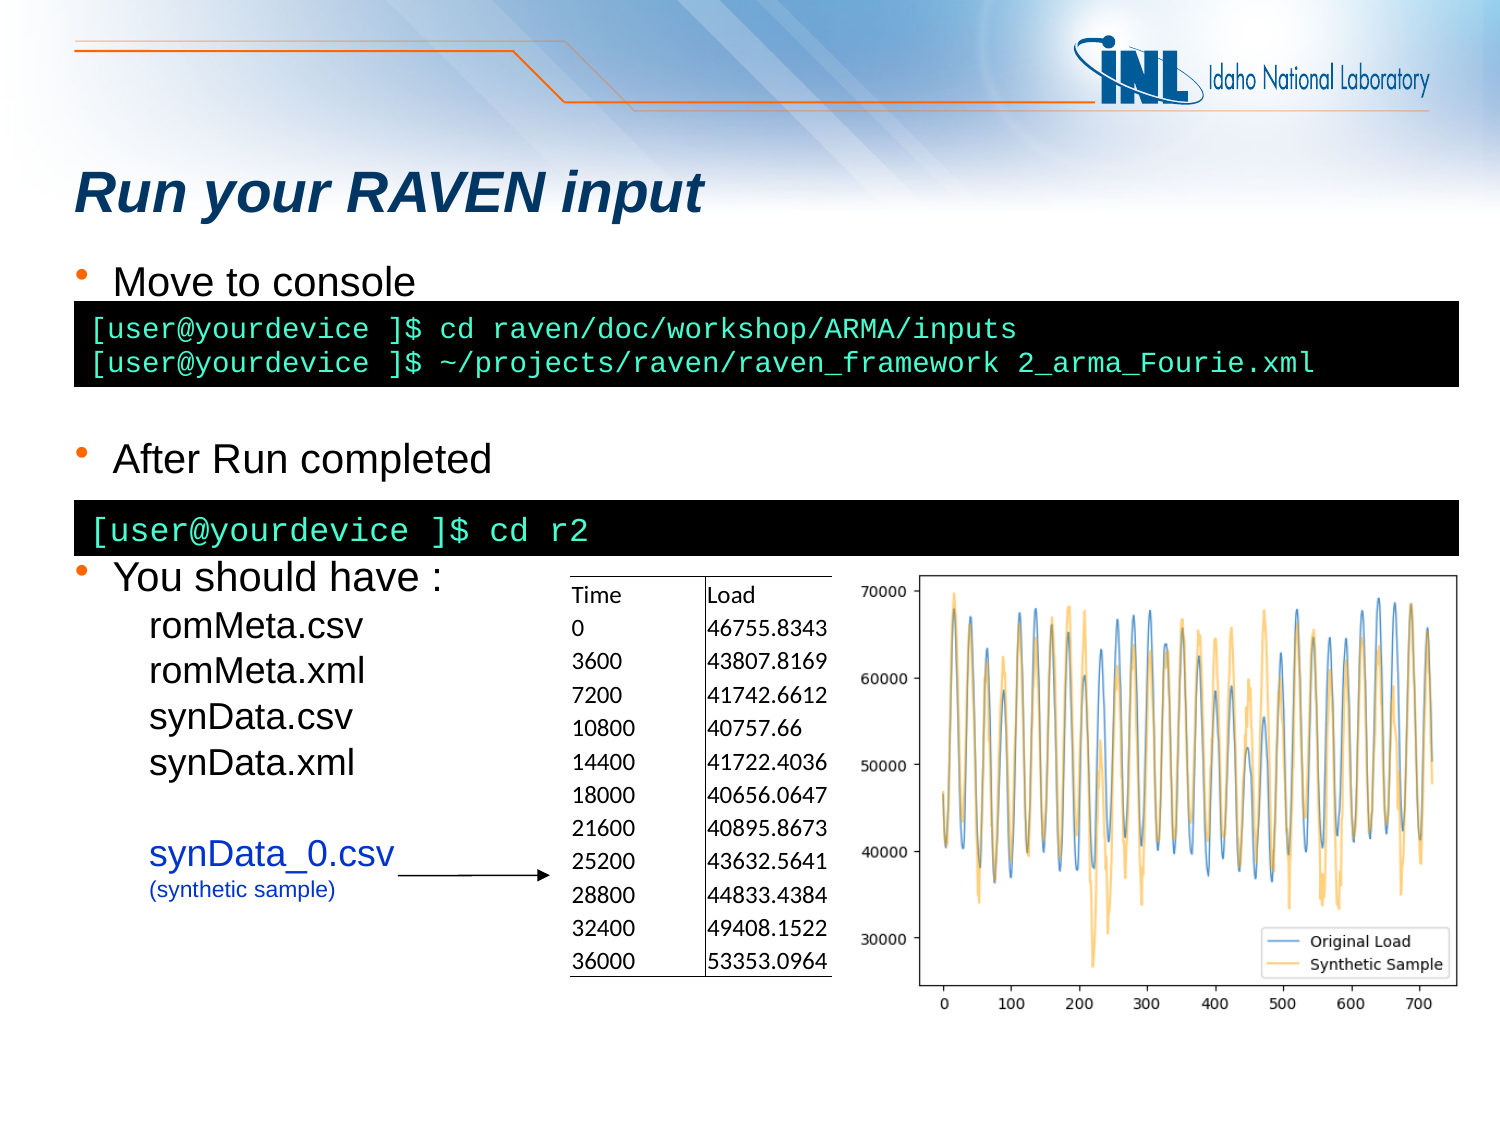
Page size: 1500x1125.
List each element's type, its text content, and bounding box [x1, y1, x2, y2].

table_cell 40895.8673 [706, 809, 827, 843]
table_cell 46755.8343 [706, 610, 827, 643]
title Run your RAVEN input [74, 164, 1426, 226]
table_cell 41722.4036 [706, 743, 827, 776]
text_box [user@yourdevice ]$ cd r2 [74, 500, 1459, 556]
table_cell 36000 [570, 943, 705, 976]
table_cell 41742.6612 [706, 676, 827, 710]
table_cell 3600 [570, 643, 705, 676]
table_cell 14400 [570, 743, 705, 776]
table_cell 40656.0647 [706, 776, 827, 809]
list Move to console After Run completed You should have : romMeta.csv romMeta.xml synData.csv synData.xml synData_0.csv (synthetic sample) [74, 261, 1426, 301]
table_cell 44833.4384 [706, 876, 827, 909]
table_cell 21600 [570, 809, 705, 843]
table_cell 49408.1522 [706, 909, 827, 943]
table_cell 25200 [570, 843, 705, 876]
table_cell 32400 [570, 909, 705, 943]
table_cell 40757.66 [706, 710, 827, 743]
table_cell 7200 [570, 676, 705, 710]
table_header Time [570, 577, 705, 610]
list Move to console After Run completed You should have : romMeta.csv romMeta.xml synData.csv synData.xml synData_0.csv (synthetic sample) [74, 387, 1426, 500]
table_cell 18000 [570, 776, 705, 809]
table_header Load [706, 577, 827, 610]
table_cell 10800 [570, 710, 705, 743]
table_cell 53353.0964 [706, 943, 827, 976]
picture [0, 0, 1500, 1125]
text_box [user@yourdevice ]$ cd raven/doc/workshop/ARMA/inputs [user@yourdevice ]$ ~/projects/raven/raven_framework 2_arma_Fourie.xml [74, 301, 1459, 387]
table_cell 0 [570, 610, 705, 643]
table_cell 43632.5641 [706, 843, 827, 876]
table_cell 28800 [570, 876, 705, 909]
table_cell 43807.8169 [706, 643, 827, 676]
list Move to console After Run completed You should have : romMeta.csv romMeta.xml synData.csv synData.xml synData_0.csv (synthetic sample) [74, 556, 1426, 1005]
